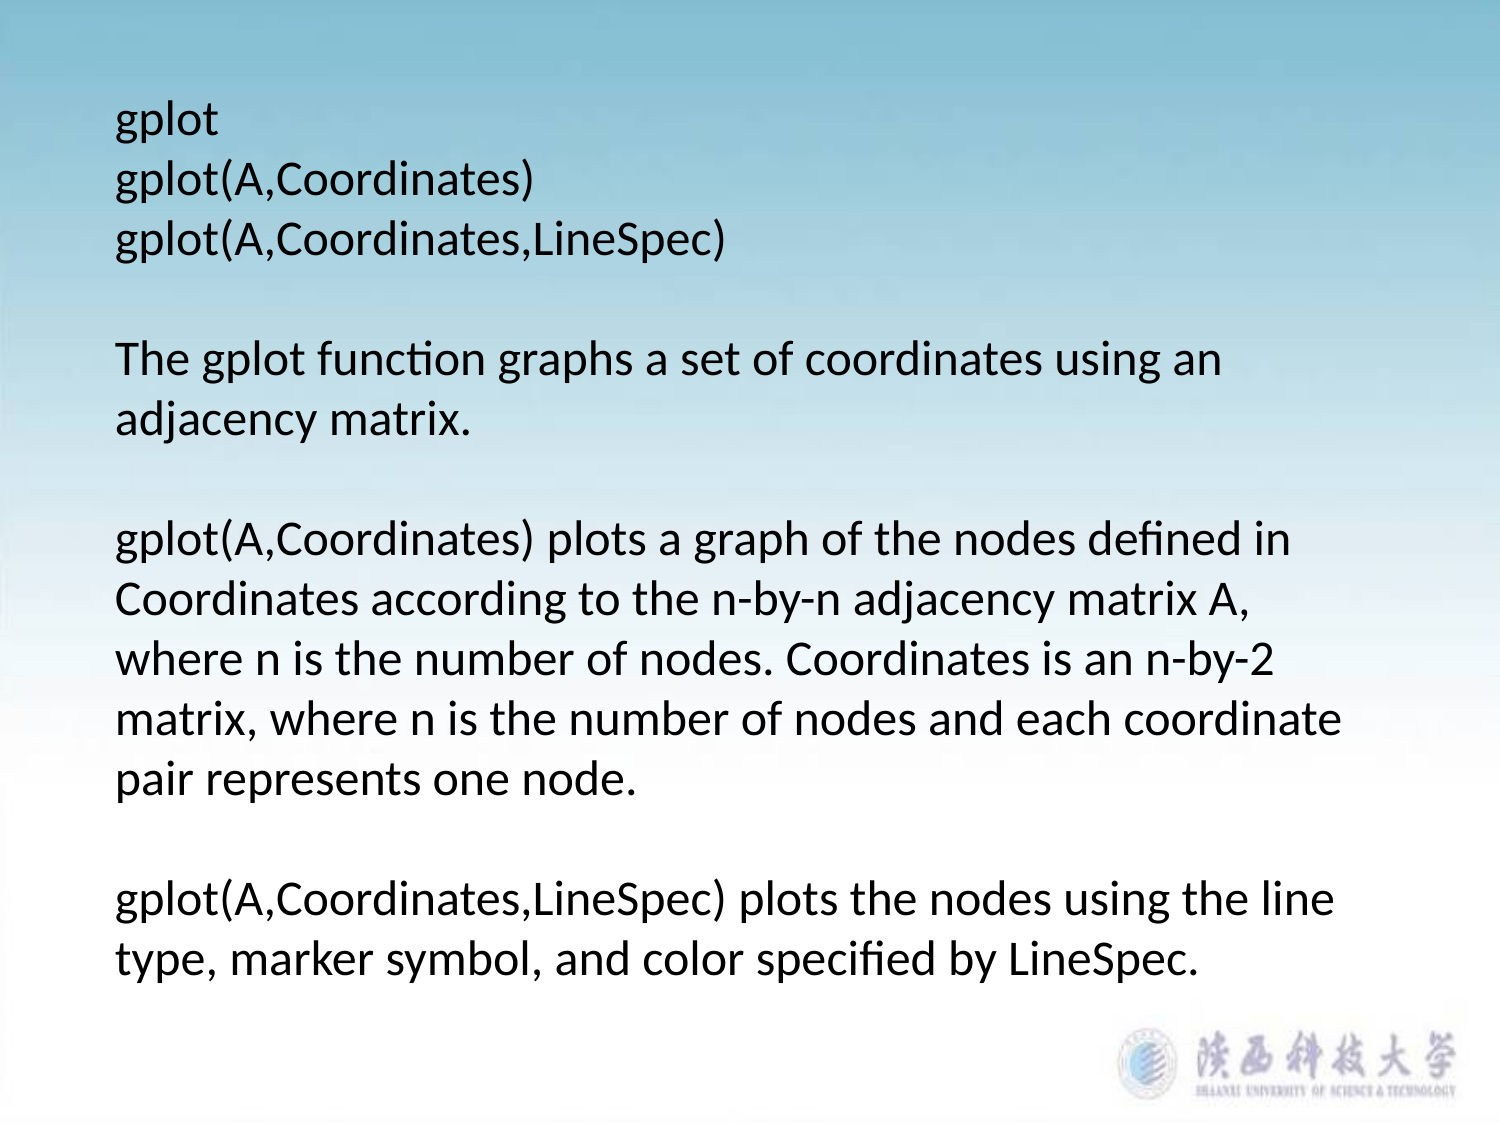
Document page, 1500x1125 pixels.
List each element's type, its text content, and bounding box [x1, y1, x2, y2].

text_box gplot gplot(A,Coordinates) gplot(A,Coordinates,LineSpec) The gplot function graphs a set of coordinates using an adjacency matrix. gplot(A,Coordinates) plots a graph of the nodes defined in Coordinates according to the n-by-n adjacency matrix A, where n is the number of nodes. Coordinates is an n-by-2 matrix, where n is the number of nodes and each coordinate pair represents one node. gplot(A,Coordinates,LineSpec) plots the nodes using the line type, marker symbol, and color specified by LineSpec. [100, 78, 1388, 993]
picture [0, 0, 1500, 1125]
